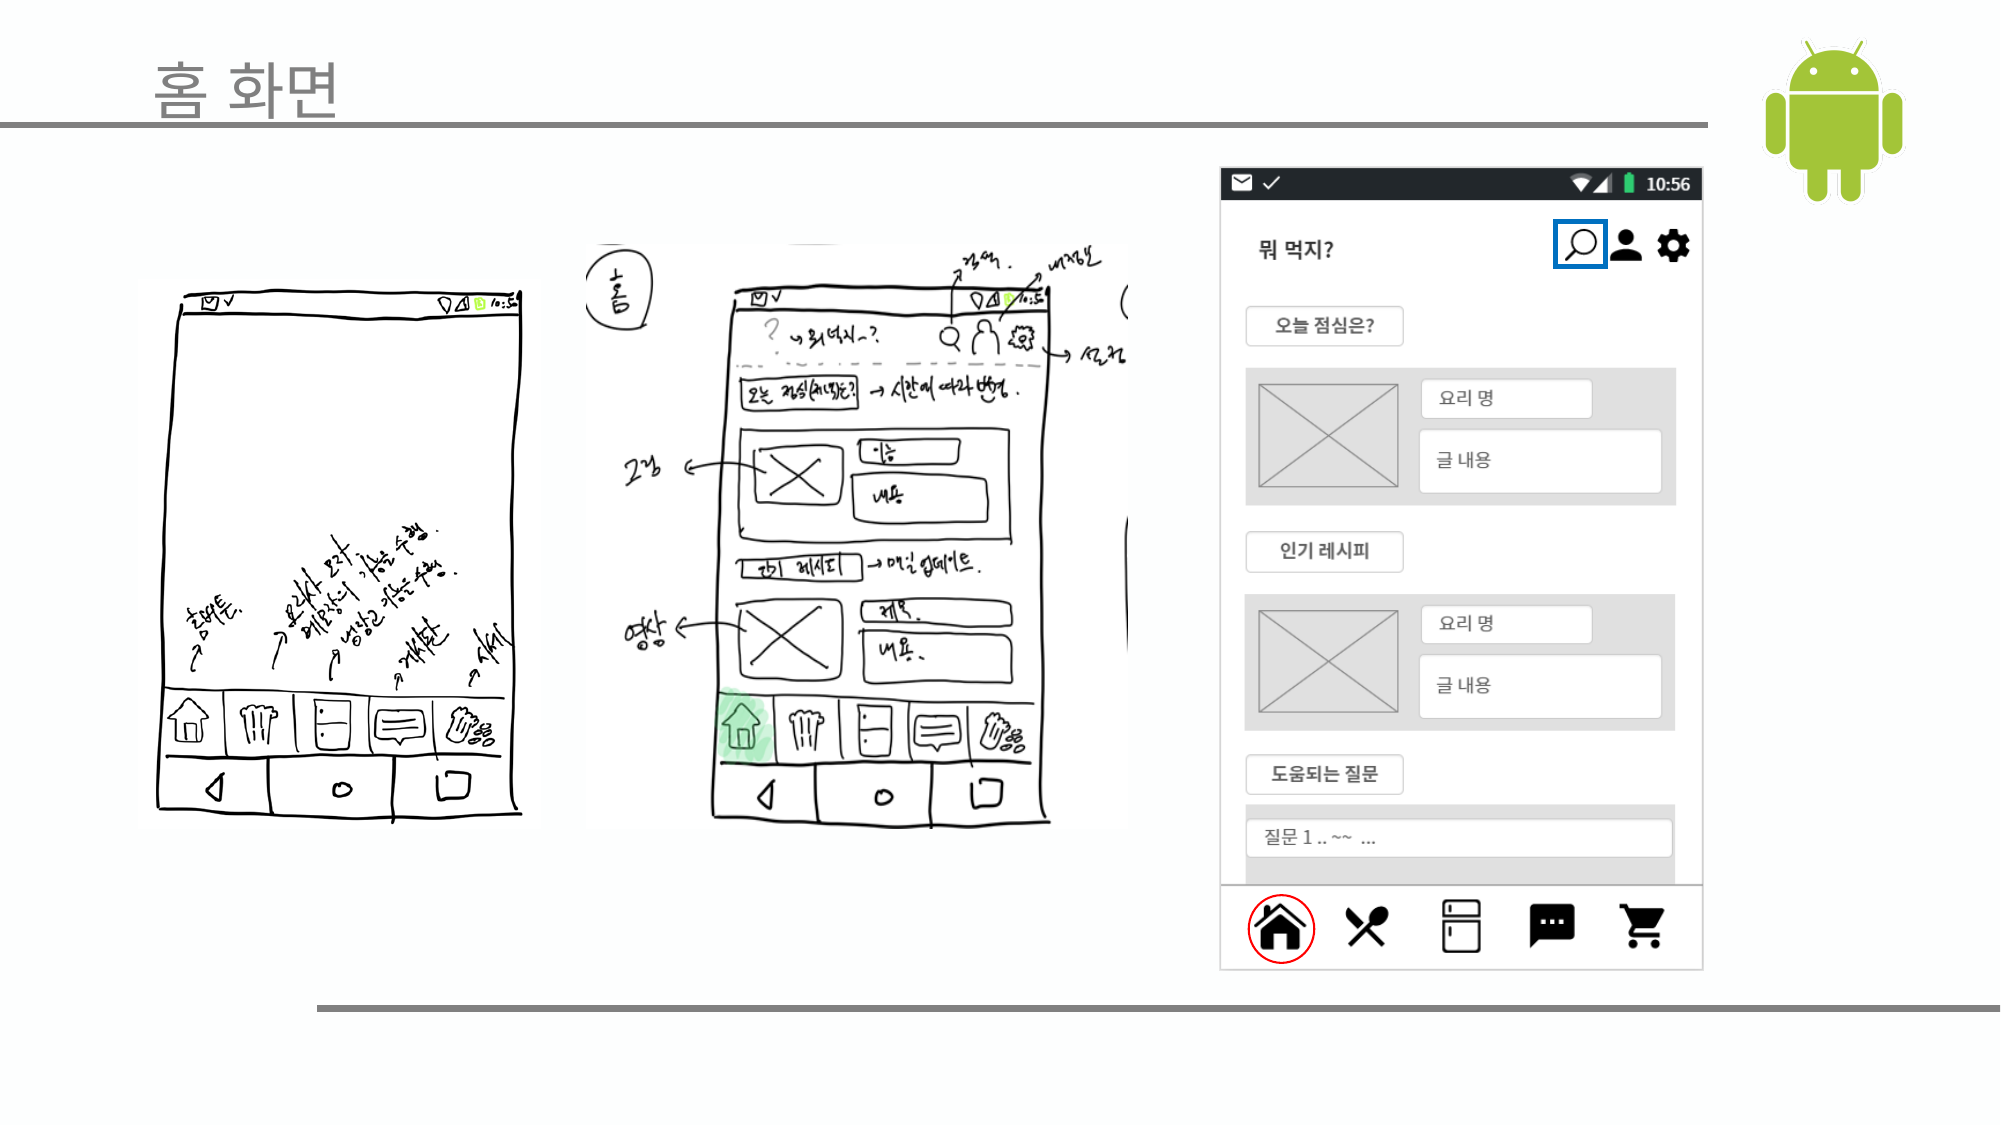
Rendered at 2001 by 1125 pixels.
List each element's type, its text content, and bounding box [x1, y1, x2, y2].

picture [138, 279, 541, 829]
picture [586, 244, 1128, 829]
text_box 홈 화면 [137, 45, 358, 135]
picture [1219, 166, 1704, 971]
picture [1762, 37, 1906, 205]
